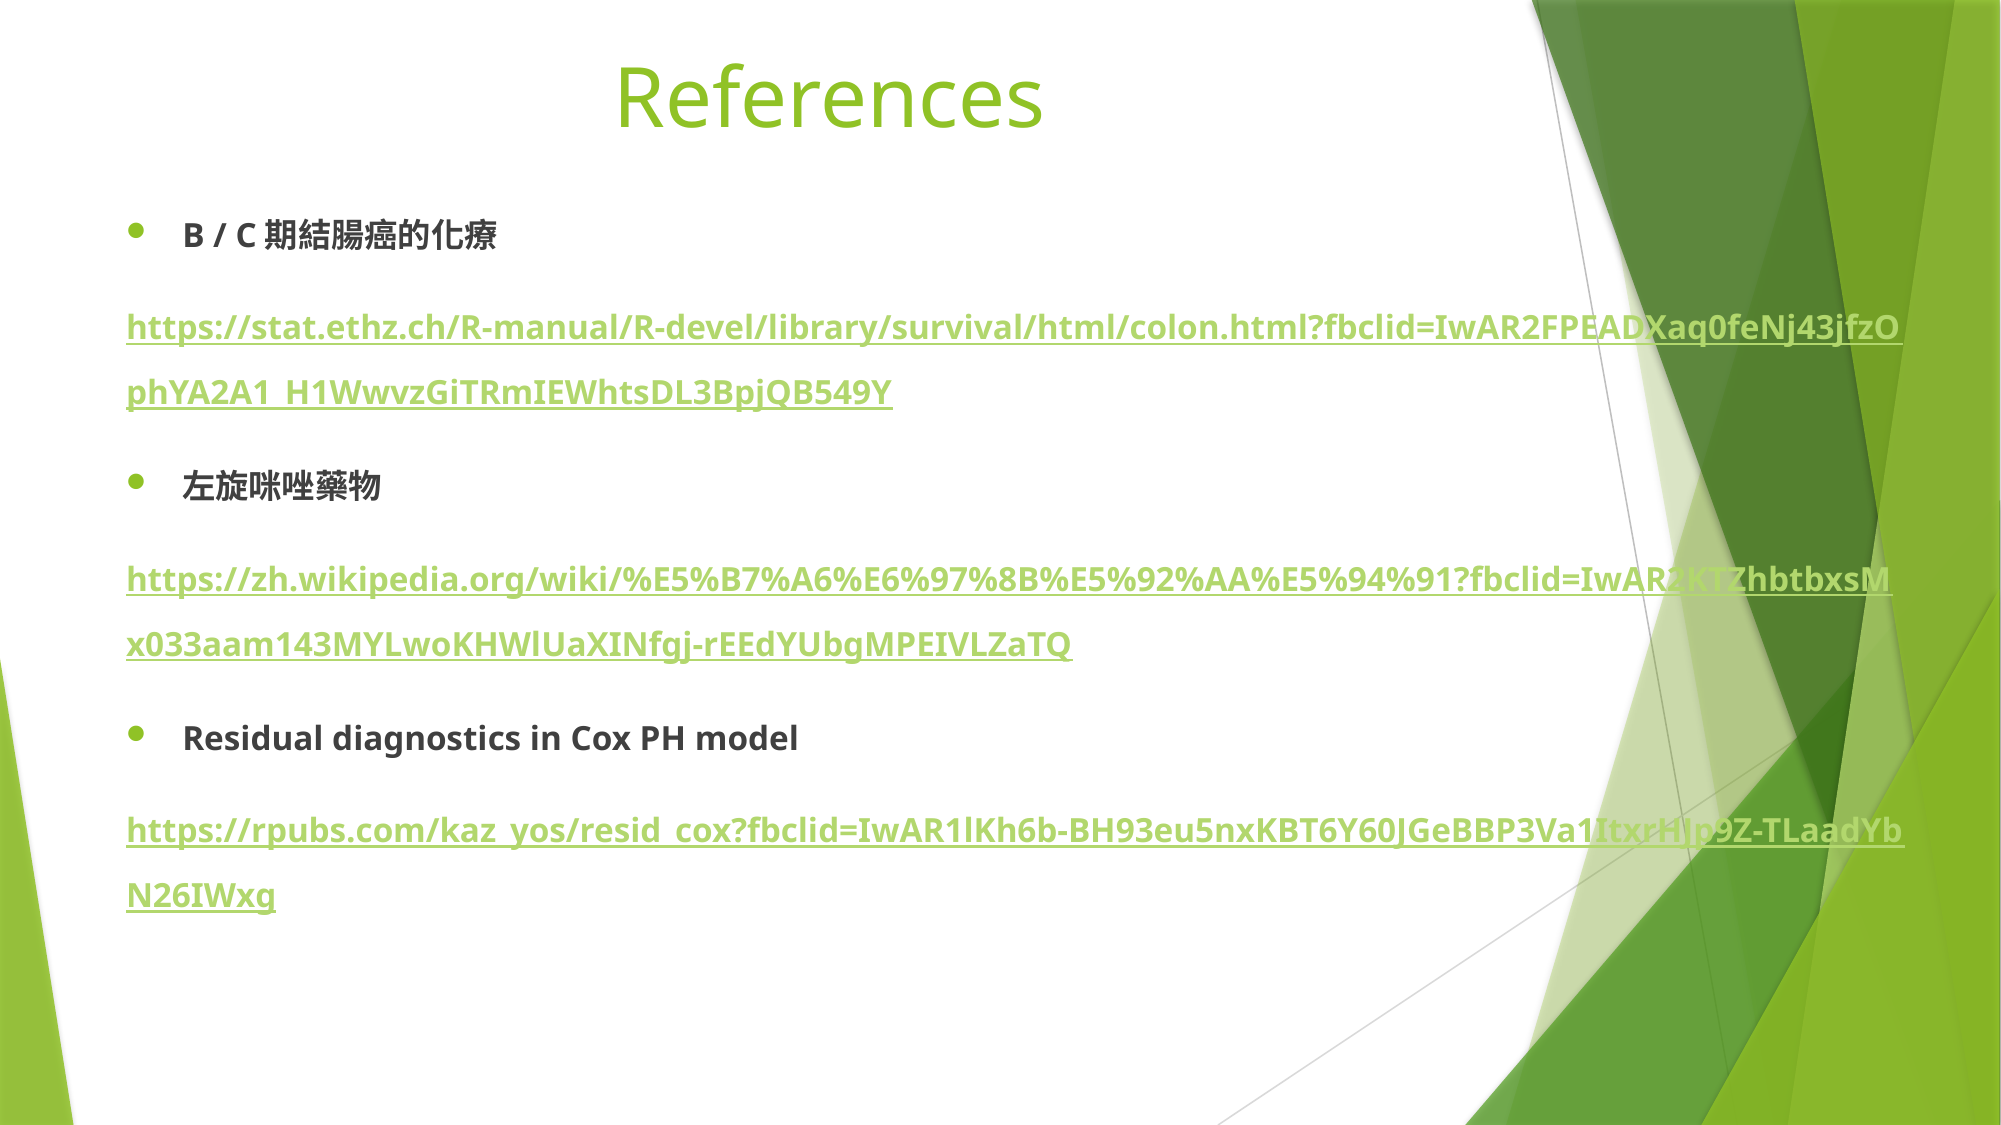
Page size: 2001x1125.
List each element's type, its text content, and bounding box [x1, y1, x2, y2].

title References [124, 36, 1535, 164]
list B / C期結腸癌的化療 https://stat.ethz.ch/R-manual/R-devel/library/survival/html/colon.html?fbclid=IwAR2FPEADXaq0feNj43jfzOphYA2A1_H1WwvzGiTRmIEWhtsDL3BpjQB549Y 左旋咪唑藥物 https://zh.wikipedia.org/wiki/%E5%B7%A6%E6%97%8B%E5%92%AA%E5%94%91?fbclid=IwAR2KTZhbtbxsMx033aam143MYLwoKHWlUaXINfgj-rEEdYUbgMPEIVLZaTQ Residual diagnostics in Cox PH model https://rpubs.com/kaz_yos/resid_cox?fbclid=IwAR1lKh6b-BH93eu5nxKBT6Y60JGeBBP3Va1ItxrHJp9Z-TLaadYbN26IWxg [111, 178, 1927, 1077]
